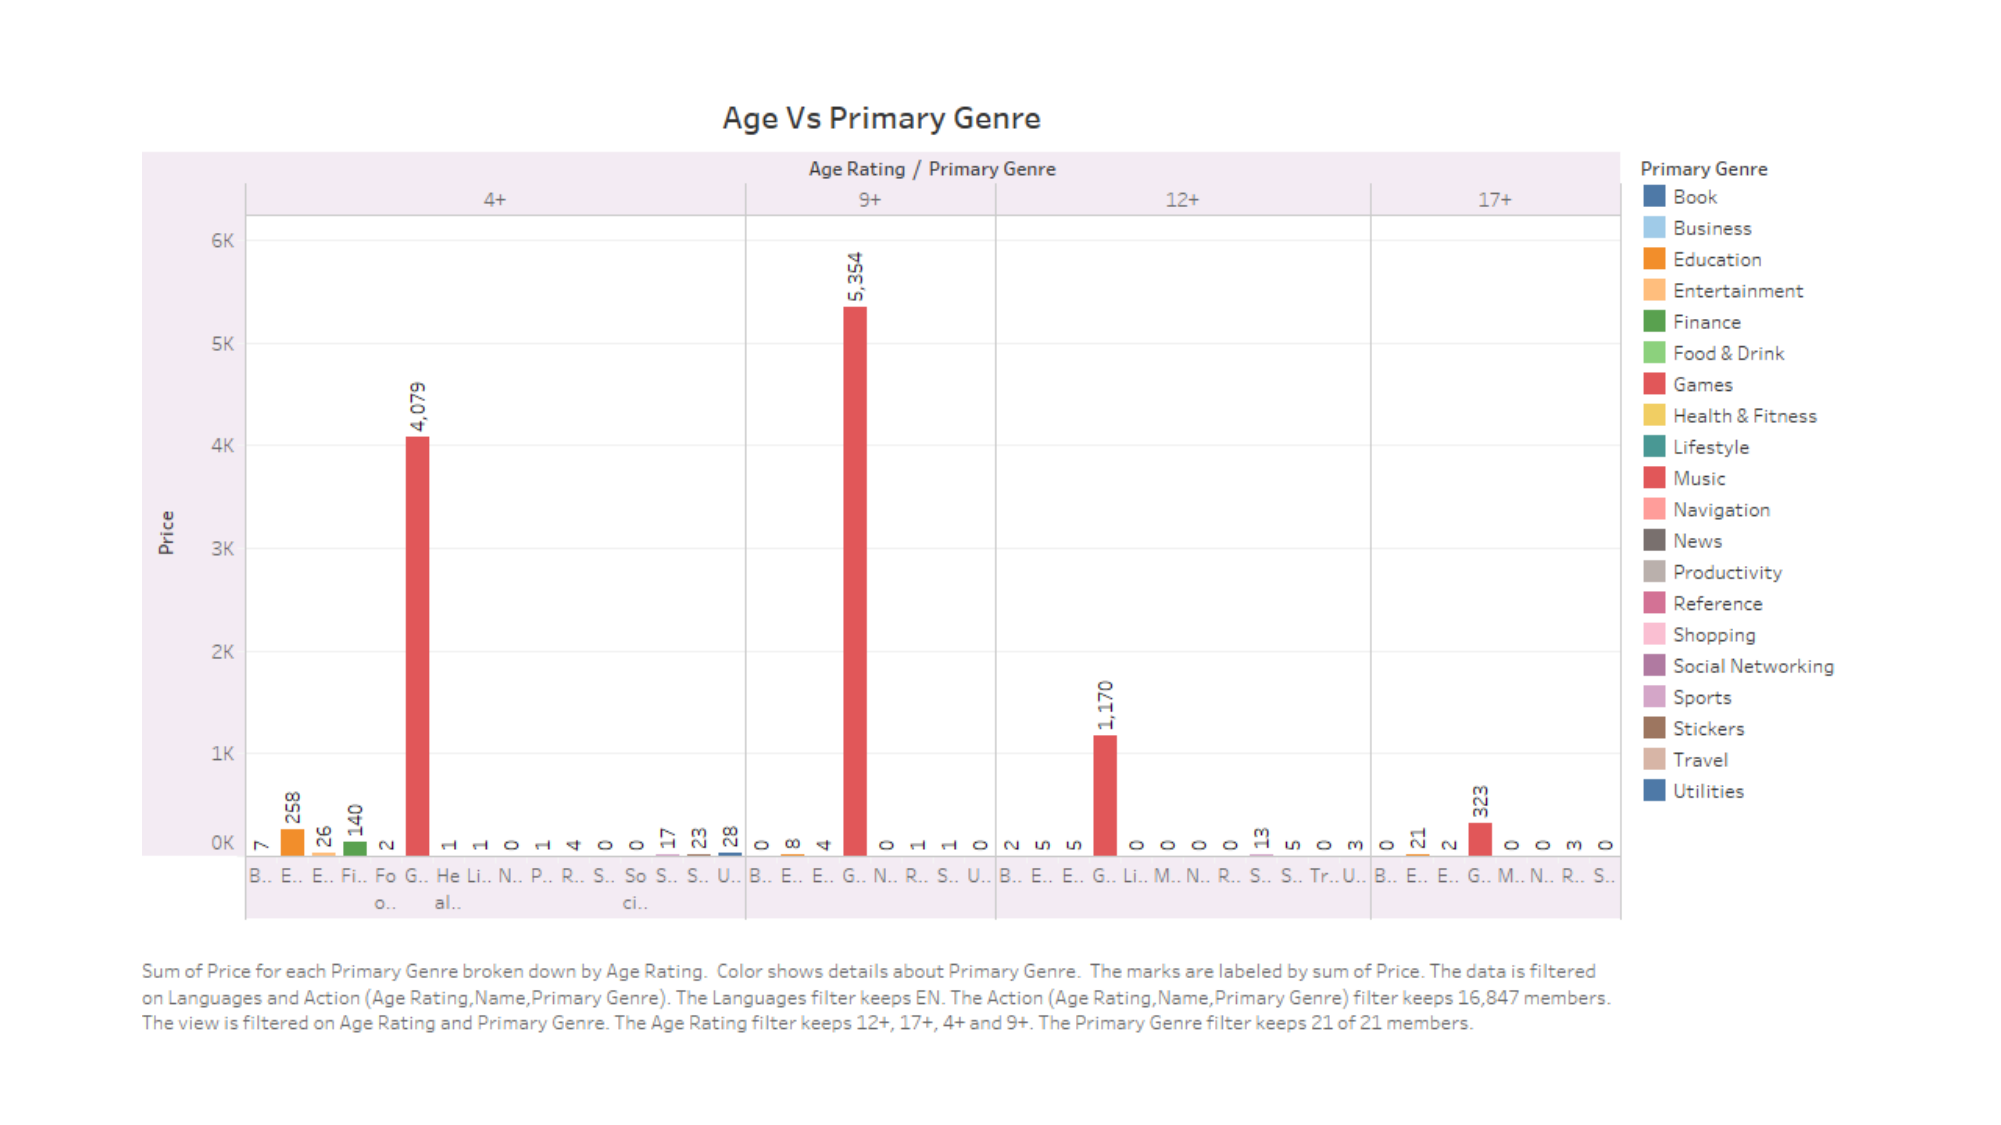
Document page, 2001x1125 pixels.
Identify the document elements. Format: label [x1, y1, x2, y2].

picture [142, 85, 1858, 1039]
